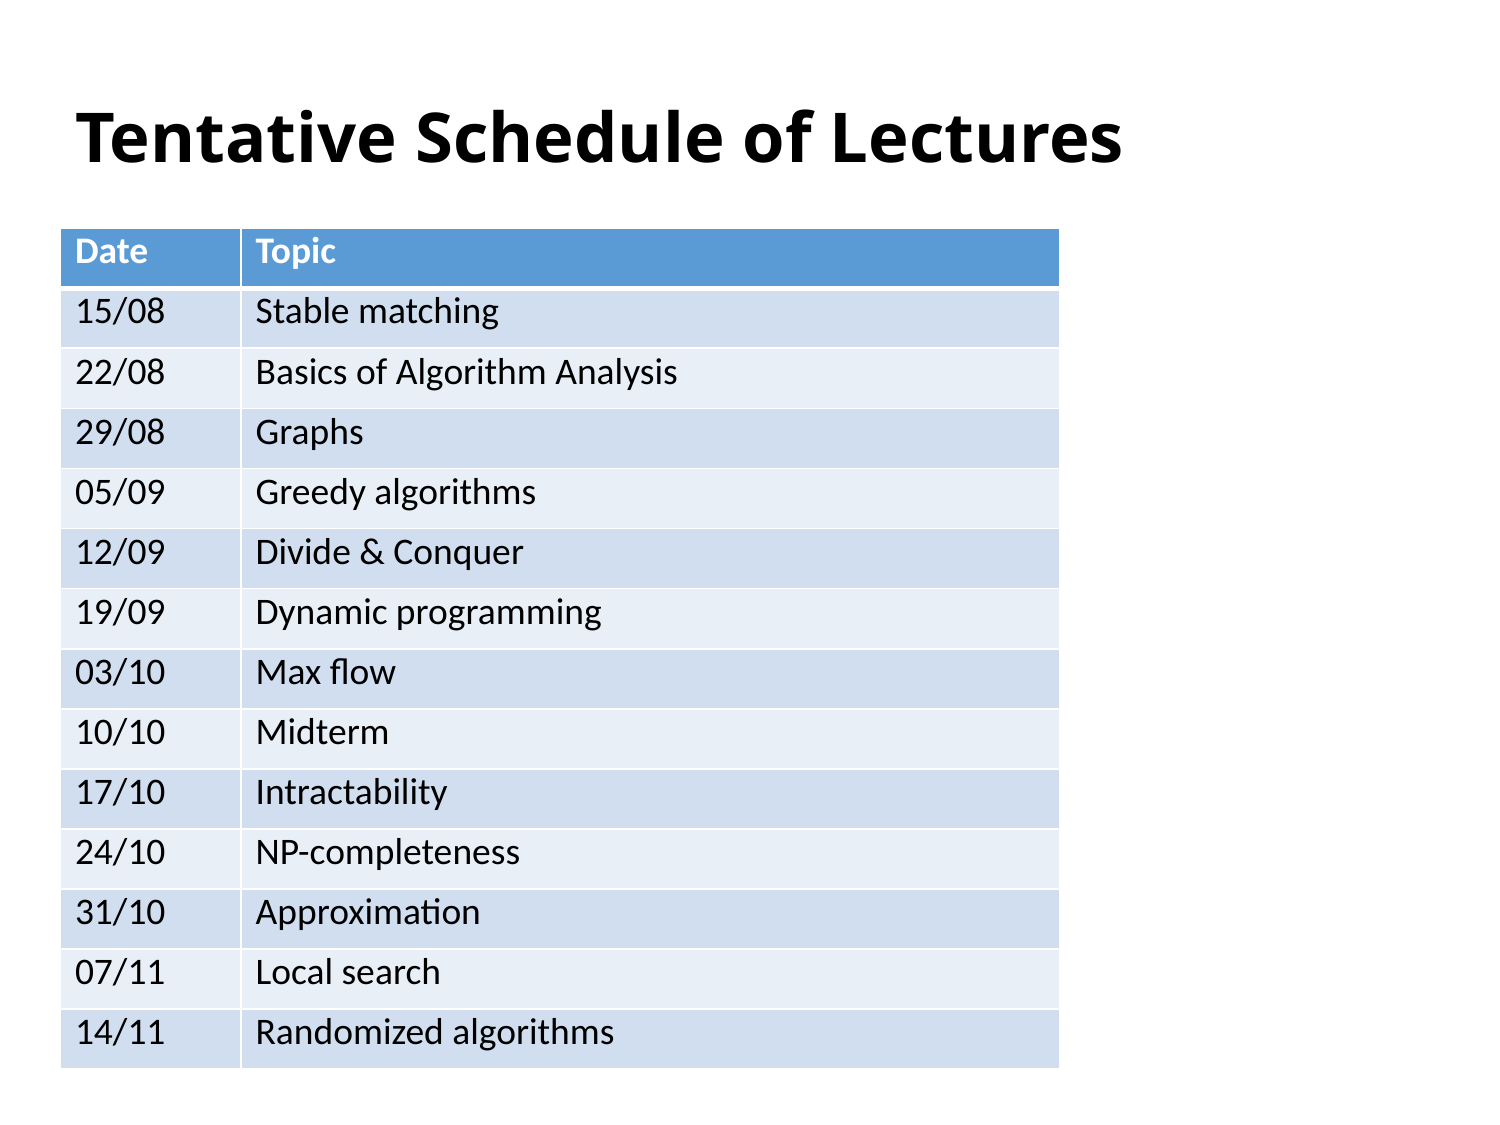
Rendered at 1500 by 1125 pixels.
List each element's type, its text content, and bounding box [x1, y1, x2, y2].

table_cell 07/11 [61, 950, 240, 1008]
table_cell 12/09 [61, 529, 240, 588]
table_cell Max flow [242, 650, 1059, 708]
table_cell 29/08 [61, 409, 240, 468]
table_header Date [61, 229, 240, 286]
table_cell Local search [242, 950, 1059, 1008]
table_cell 05/09 [61, 469, 240, 528]
table_cell 03/10 [61, 650, 240, 708]
table_cell 15/08 [61, 291, 240, 347]
table_header Topic [242, 229, 1059, 286]
table_cell Greedy algorithms [242, 469, 1059, 528]
table_cell Dynamic programming [242, 589, 1059, 648]
table_cell 19/09 [61, 589, 240, 648]
text_box [187, 88, 218, 193]
table_cell NP-completeness [242, 830, 1059, 888]
table_cell Stable matching [242, 291, 1059, 347]
title Tentative Schedule of Lectures [60, 70, 1339, 211]
table_cell Randomized algorithms [242, 1010, 1059, 1068]
table_cell 31/10 [61, 890, 240, 948]
table_cell Approximation [242, 890, 1059, 948]
table_cell Divide & Conquer [242, 529, 1059, 588]
table_cell 14/11 [61, 1010, 240, 1068]
table_cell Intractability [242, 770, 1059, 828]
table_cell Basics of Algorithm Analysis [242, 349, 1059, 408]
table_cell 22/08 [61, 349, 240, 408]
table_cell Graphs [242, 409, 1059, 468]
table_cell 24/10 [61, 830, 240, 888]
table_cell 17/10 [61, 770, 240, 828]
table_cell Midterm [242, 710, 1059, 768]
table_cell 10/10 [61, 710, 240, 768]
